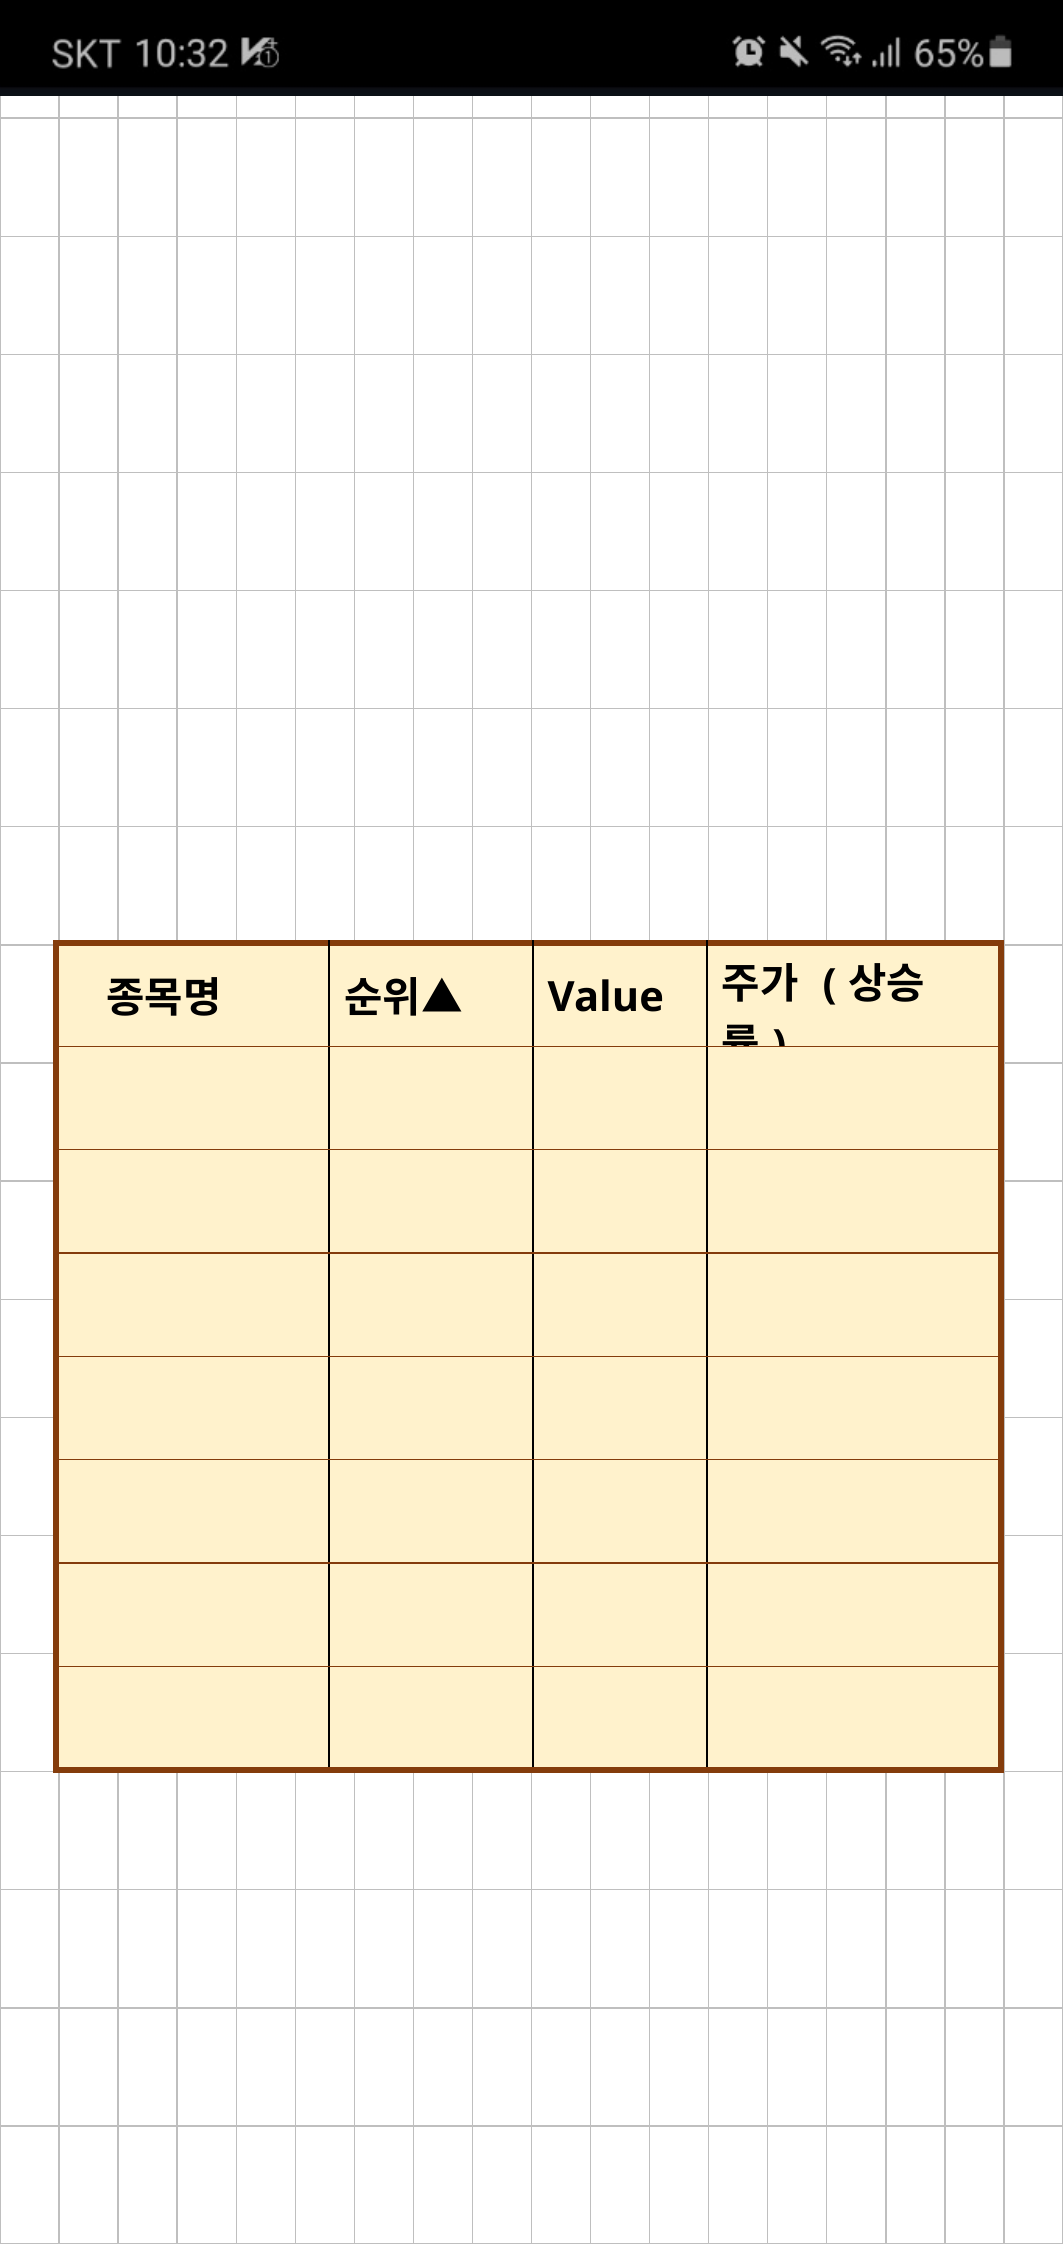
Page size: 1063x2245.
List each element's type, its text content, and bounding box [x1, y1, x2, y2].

table_header [946, 96, 1003, 117]
table_header [532, 96, 590, 117]
table_header [768, 96, 826, 117]
table_cell [1005, 1064, 1062, 1180]
table_cell [768, 709, 826, 826]
table_cell [119, 2009, 176, 2125]
table_cell [60, 237, 117, 354]
table_cell [60, 119, 117, 236]
table_cell [827, 119, 885, 236]
table_cell [1005, 237, 1062, 354]
table_cell [178, 2127, 236, 2243]
table_cell [768, 2127, 826, 2243]
table_cell [946, 1773, 1003, 1889]
table_cell [296, 2127, 354, 2243]
table_cell [1, 1654, 53, 1771]
table_cell [296, 355, 354, 472]
table_cell [887, 1890, 944, 2007]
table_cell [591, 237, 649, 354]
table_cell [178, 119, 236, 236]
table_cell [355, 591, 413, 708]
table_cell [178, 237, 236, 354]
table_cell [591, 1890, 649, 2007]
table_cell [946, 473, 1003, 590]
table_cell [414, 1773, 472, 1889]
table_cell [709, 1773, 767, 1889]
table_cell [887, 1773, 944, 1889]
table_cell [119, 237, 176, 354]
table_header [355, 96, 413, 117]
table_header [237, 96, 295, 117]
table_cell [827, 355, 885, 472]
table_cell [1, 591, 58, 708]
table_cell [1, 1890, 58, 2007]
table_cell [473, 709, 531, 826]
table_cell [709, 1890, 767, 2007]
table_header [709, 96, 767, 117]
table_cell [1, 2009, 58, 2125]
table_cell [650, 119, 708, 236]
table_cell [1005, 2009, 1062, 2125]
table_header [827, 96, 885, 117]
table_cell [946, 2127, 1003, 2243]
table_cell [768, 1773, 826, 1889]
table_cell [591, 827, 649, 940]
table_cell [1, 355, 58, 472]
table_cell [709, 2009, 767, 2125]
table_cell [237, 237, 295, 354]
table_cell [887, 237, 944, 354]
table_cell [237, 2009, 295, 2125]
table_cell [708, 1254, 998, 1356]
picture [0, 0, 1063, 96]
table_cell [119, 591, 176, 708]
table_cell [1, 2127, 58, 2243]
table_cell [534, 1564, 706, 1666]
table_cell [473, 2127, 531, 2243]
table_cell [355, 473, 413, 590]
table_cell [355, 827, 413, 940]
table_cell [708, 1667, 998, 1767]
table_cell [355, 2009, 413, 2125]
table_cell [119, 2127, 176, 2243]
table_cell [1, 119, 58, 236]
table_cell [1005, 946, 1062, 1062]
table_cell [237, 827, 295, 940]
table_cell [532, 237, 590, 354]
table_cell [768, 591, 826, 708]
table_cell [414, 709, 472, 826]
table_cell [1, 237, 58, 354]
table_cell [473, 827, 531, 940]
table_cell [296, 591, 354, 708]
table_cell [414, 2009, 472, 2125]
table_cell [60, 2127, 117, 2243]
table_cell [827, 709, 885, 826]
table_cell [532, 709, 590, 826]
table_cell [946, 1890, 1003, 2007]
table_cell [946, 237, 1003, 354]
table_cell [827, 2127, 885, 2243]
table_cell [1005, 2127, 1062, 2243]
table_cell [768, 237, 826, 354]
table_cell [355, 237, 413, 354]
table_cell [768, 119, 826, 236]
table_cell [534, 1460, 706, 1562]
table_cell [330, 1357, 532, 1459]
table_cell [473, 473, 531, 590]
table_cell [650, 237, 708, 354]
table_cell [532, 591, 590, 708]
table_header 순위▲ [330, 946, 532, 1046]
table_cell [591, 591, 649, 708]
table_cell [709, 119, 767, 236]
table_cell [60, 1773, 117, 1889]
table_cell [887, 473, 944, 590]
table_cell [768, 827, 826, 940]
table_cell [60, 355, 117, 472]
table_cell [1, 1536, 53, 1653]
table_cell [709, 827, 767, 940]
table_cell [591, 709, 649, 826]
table_header [650, 96, 708, 117]
table_cell [59, 1667, 328, 1767]
table_cell [178, 709, 236, 826]
table_cell [709, 2127, 767, 2243]
table_cell [178, 827, 236, 940]
table_cell [1, 1300, 53, 1417]
table_header [60, 96, 117, 117]
table_cell [591, 119, 649, 236]
table_cell [414, 1890, 472, 2007]
table_cell [650, 709, 708, 826]
table_cell [709, 237, 767, 354]
table_cell [330, 1460, 532, 1562]
table_cell [1005, 119, 1062, 236]
table_cell [119, 827, 176, 940]
table_cell [827, 1890, 885, 2007]
table_cell [591, 2009, 649, 2125]
table_header 주가 (상승률) [708, 946, 998, 1046]
table_cell [946, 355, 1003, 472]
table_cell [946, 591, 1003, 708]
table_cell [119, 709, 176, 826]
table_cell [1005, 1772, 1062, 1889]
table_cell [534, 1047, 706, 1149]
table_cell [60, 1890, 117, 2007]
table_cell [473, 1773, 531, 1889]
table_cell [946, 827, 1003, 940]
table_cell [330, 1047, 532, 1149]
table_cell [296, 709, 354, 826]
table_cell [532, 355, 590, 472]
table_cell [887, 355, 944, 472]
table_cell [237, 355, 295, 472]
table_cell [1, 1772, 58, 1889]
table_cell [591, 355, 649, 472]
table_cell [650, 1890, 708, 2007]
table_cell [178, 473, 236, 590]
table_cell [473, 2009, 531, 2125]
table_cell [1005, 709, 1062, 826]
table_cell [237, 473, 295, 590]
table_cell [591, 473, 649, 590]
table_cell [59, 1460, 328, 1562]
table_header [1005, 96, 1062, 117]
table_cell [708, 1150, 998, 1252]
table_cell [59, 1357, 328, 1459]
table_cell [591, 1773, 649, 1889]
table_cell [60, 709, 117, 826]
table_cell [59, 1150, 328, 1252]
table_cell [355, 709, 413, 826]
table_header [1, 96, 58, 117]
table_cell [946, 2009, 1003, 2125]
table_cell [1005, 1536, 1062, 1653]
table_header [887, 96, 944, 117]
table_cell [237, 1773, 295, 1889]
table_cell [650, 1773, 708, 1889]
table_cell [532, 2127, 590, 2243]
table_cell [1005, 355, 1062, 472]
table_cell [296, 827, 354, 940]
table_cell [59, 1047, 328, 1149]
table_cell [827, 237, 885, 354]
table_cell [237, 1890, 295, 2007]
table_cell [1, 1418, 53, 1535]
table_cell [473, 119, 531, 236]
table_cell [1005, 1300, 1062, 1417]
table_cell [650, 591, 708, 708]
table_header [178, 96, 236, 117]
table_cell [1, 827, 58, 944]
table_cell [532, 827, 590, 940]
table_cell [532, 1773, 590, 1889]
table_cell [119, 119, 176, 236]
table_cell [60, 827, 117, 940]
table_cell [532, 473, 590, 590]
table_cell [296, 119, 354, 236]
table_cell [946, 119, 1003, 236]
table_cell [534, 1150, 706, 1252]
table_cell [887, 827, 944, 940]
table_cell [296, 473, 354, 590]
table_cell [473, 237, 531, 354]
table_cell [296, 1890, 354, 2007]
table_cell [532, 2009, 590, 2125]
table_cell [827, 2009, 885, 2125]
table_cell [887, 591, 944, 708]
table_cell [534, 1254, 706, 1356]
table_cell [532, 1890, 590, 2007]
table_cell [355, 355, 413, 472]
table_cell [178, 355, 236, 472]
table_cell [708, 1564, 998, 1666]
table_cell [237, 2127, 295, 2243]
table_cell [887, 2127, 944, 2243]
table_cell [650, 827, 708, 940]
table_cell [1, 1064, 53, 1180]
table_cell [591, 2127, 649, 2243]
table_cell [414, 119, 472, 236]
table_cell [330, 1564, 532, 1666]
table_cell [119, 1773, 176, 1889]
table_cell [708, 1460, 998, 1562]
table_cell [60, 591, 117, 708]
table_header [591, 96, 649, 117]
table_cell [768, 355, 826, 472]
table_cell [355, 2127, 413, 2243]
table_cell [237, 709, 295, 826]
table_cell [534, 1357, 706, 1459]
table_cell [60, 473, 117, 590]
table_cell [1005, 473, 1062, 590]
table_cell [330, 1667, 532, 1767]
table_cell [827, 1773, 885, 1889]
table_cell [946, 709, 1003, 826]
table_cell [119, 473, 176, 590]
table_cell [650, 2127, 708, 2243]
table_cell [709, 591, 767, 708]
table_cell [237, 591, 295, 708]
table_cell [1005, 1182, 1062, 1299]
table_cell [709, 709, 767, 826]
table_cell [709, 355, 767, 472]
table_cell [1005, 1418, 1062, 1535]
table_header [296, 96, 354, 117]
table_cell [887, 2009, 944, 2125]
table_cell [414, 827, 472, 940]
table_cell [532, 119, 590, 236]
table_cell [178, 591, 236, 708]
table_cell [59, 1564, 328, 1666]
table_cell [650, 473, 708, 590]
table_header [119, 96, 176, 117]
table_cell [237, 119, 295, 236]
table_header [414, 96, 472, 117]
table_cell [1, 946, 53, 1062]
table_cell [119, 1890, 176, 2007]
table_cell [1, 1182, 53, 1299]
table_cell [768, 2009, 826, 2125]
table_cell [296, 237, 354, 354]
table_cell [768, 1890, 826, 2007]
table_cell [650, 2009, 708, 2125]
table_cell [178, 1890, 236, 2007]
table_cell [355, 1890, 413, 2007]
table_cell [473, 1890, 531, 2007]
table_cell [1005, 1890, 1062, 2007]
table_cell [119, 355, 176, 472]
table_cell [1005, 827, 1062, 944]
table_cell [414, 237, 472, 354]
table_cell [296, 2009, 354, 2125]
table_header 종목명 [59, 946, 328, 1046]
table_cell [709, 473, 767, 590]
table_cell [414, 591, 472, 708]
table_header [473, 96, 531, 117]
table_cell [708, 1357, 998, 1459]
table_cell [355, 119, 413, 236]
table_cell [330, 1150, 532, 1252]
table_cell [650, 355, 708, 472]
table_cell [887, 709, 944, 826]
table_cell [827, 473, 885, 590]
table_cell [330, 1254, 532, 1356]
table_cell [414, 2127, 472, 2243]
table_cell [473, 355, 531, 472]
table_cell [59, 1254, 328, 1356]
table_cell [1005, 591, 1062, 708]
table_cell [414, 473, 472, 590]
table_cell [178, 1773, 236, 1889]
table_cell [355, 1773, 413, 1889]
table_cell [887, 119, 944, 236]
table_cell [296, 1773, 354, 1889]
table_header Value [534, 946, 706, 1046]
table_cell [827, 827, 885, 940]
table_cell [414, 355, 472, 472]
table_cell [178, 2009, 236, 2125]
table_cell [1005, 1654, 1062, 1771]
table_cell [768, 473, 826, 590]
table_cell [827, 591, 885, 708]
table_cell [473, 591, 531, 708]
table_cell [60, 2009, 117, 2125]
table_cell [1, 709, 58, 826]
table_cell [1, 473, 58, 590]
table_cell [534, 1667, 706, 1767]
table_cell [708, 1047, 998, 1149]
